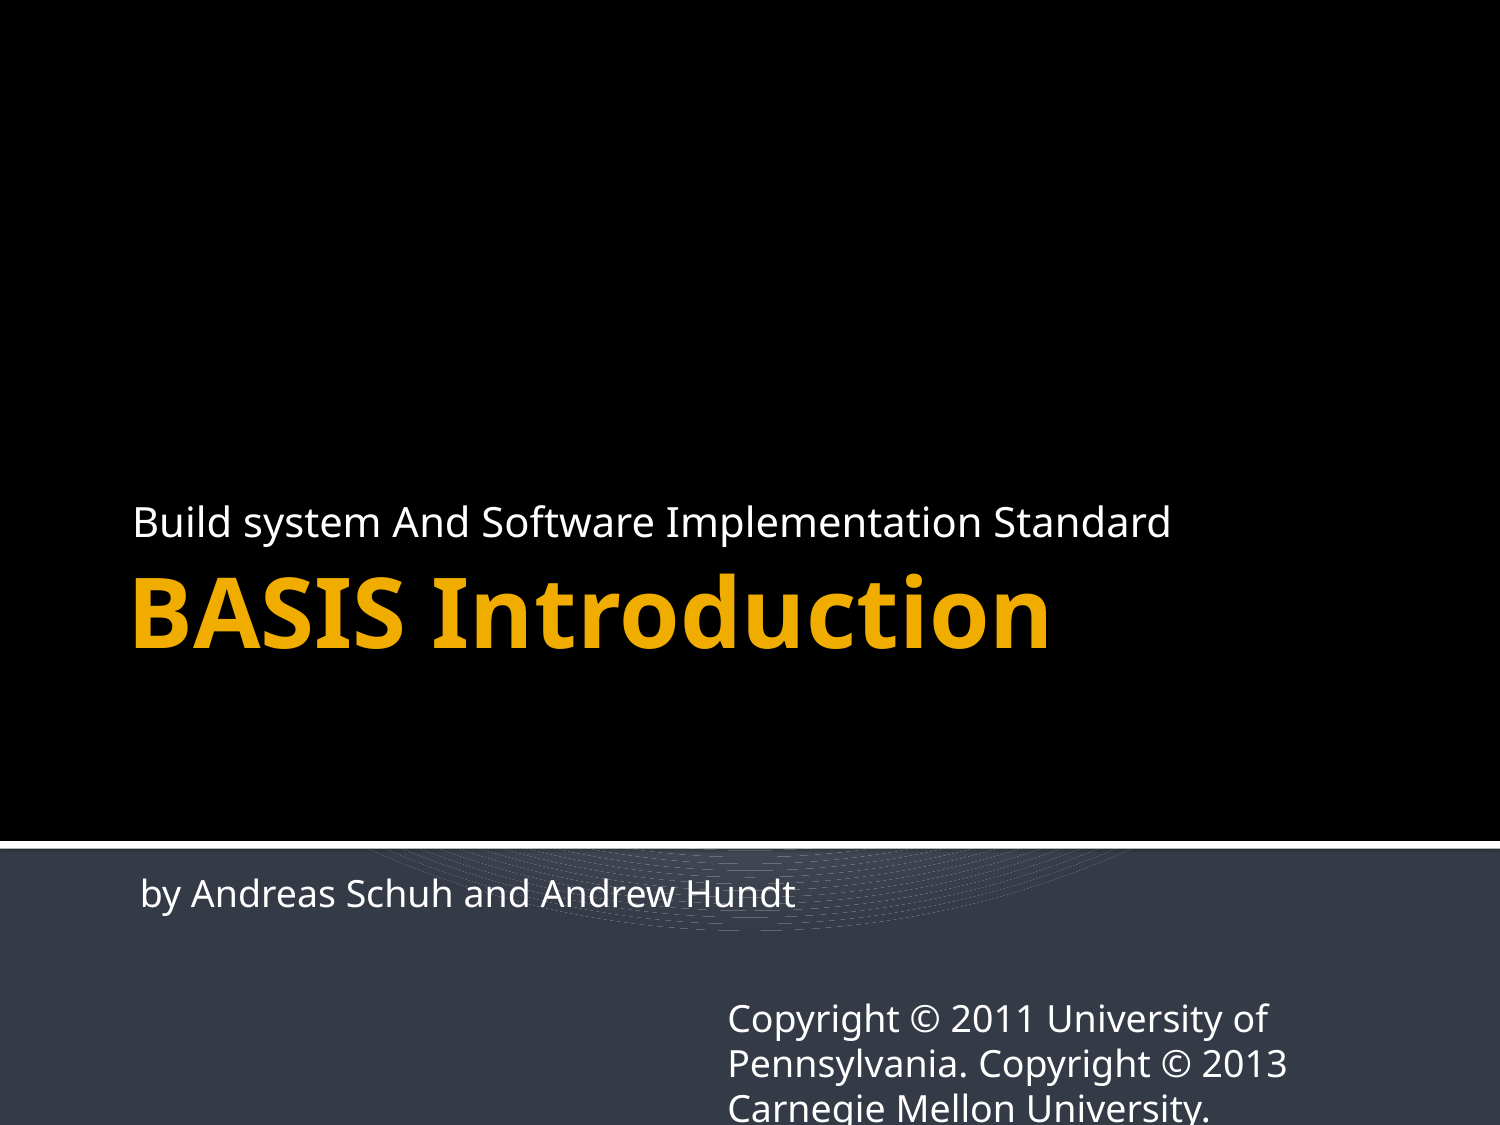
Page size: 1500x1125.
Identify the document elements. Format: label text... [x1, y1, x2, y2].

subtitle Build system And Software Implementation Standard [112, 299, 1438, 546]
text_box by Andreas Schuh and Andrew Hundt [124, 862, 1025, 923]
title BASIS Introduction [112, 550, 1438, 825]
text_box Copyright © 2011 University of Pennsylvania. Copyright © 2013 Carnegie Mellon University. [712, 987, 1463, 1125]
